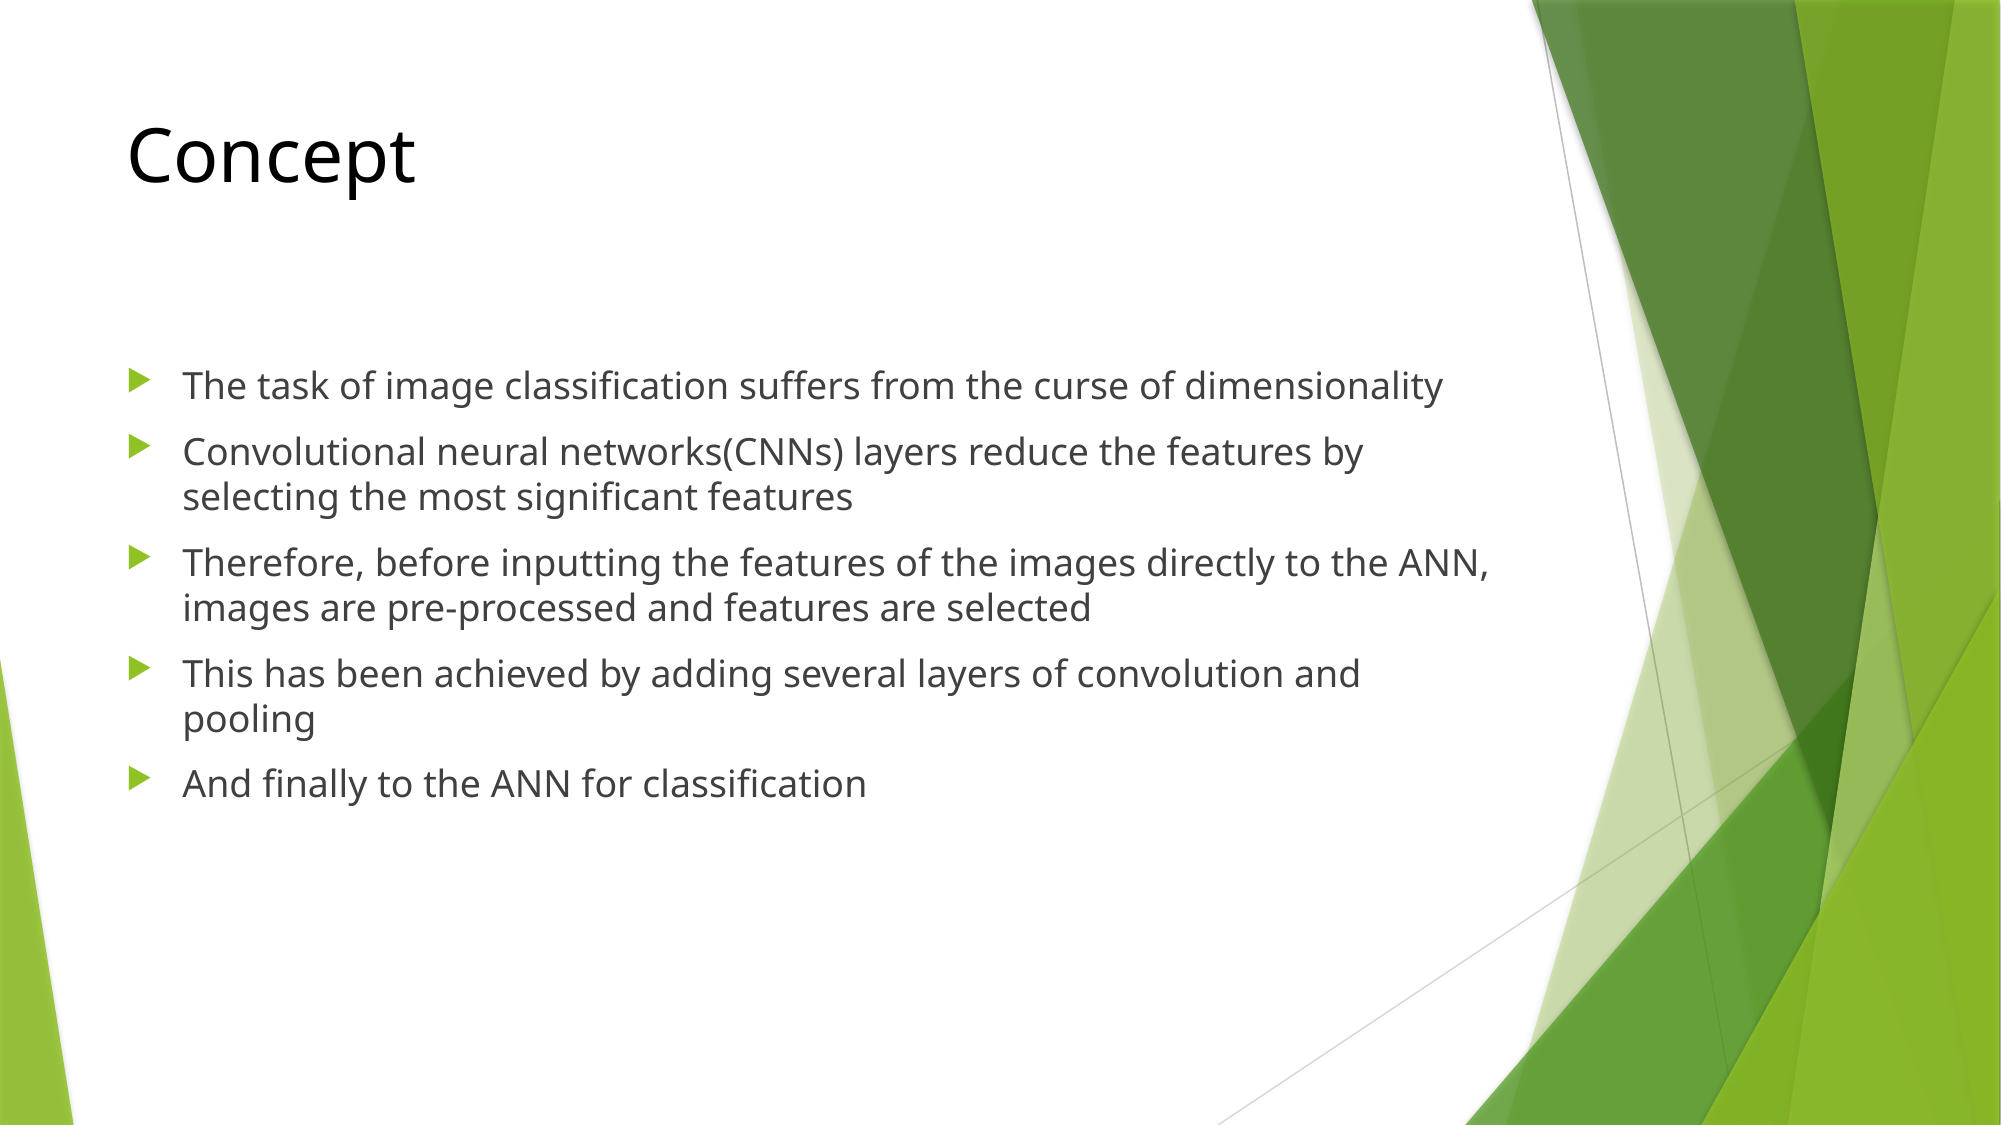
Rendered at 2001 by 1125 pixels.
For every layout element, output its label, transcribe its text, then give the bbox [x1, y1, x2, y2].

title Concept [111, 99, 1522, 317]
list The task of image classification suffers from the curse of dimensionality Convolutional neural networks(CNNs) layers reduce the features by selecting the most significant features Therefore, before inputting the features of the images directly to the ANN, images are pre-processed and features are selected This has been achieved by adding several layers of convolution and pooling And finally to the ANN for classification [111, 354, 1522, 992]
